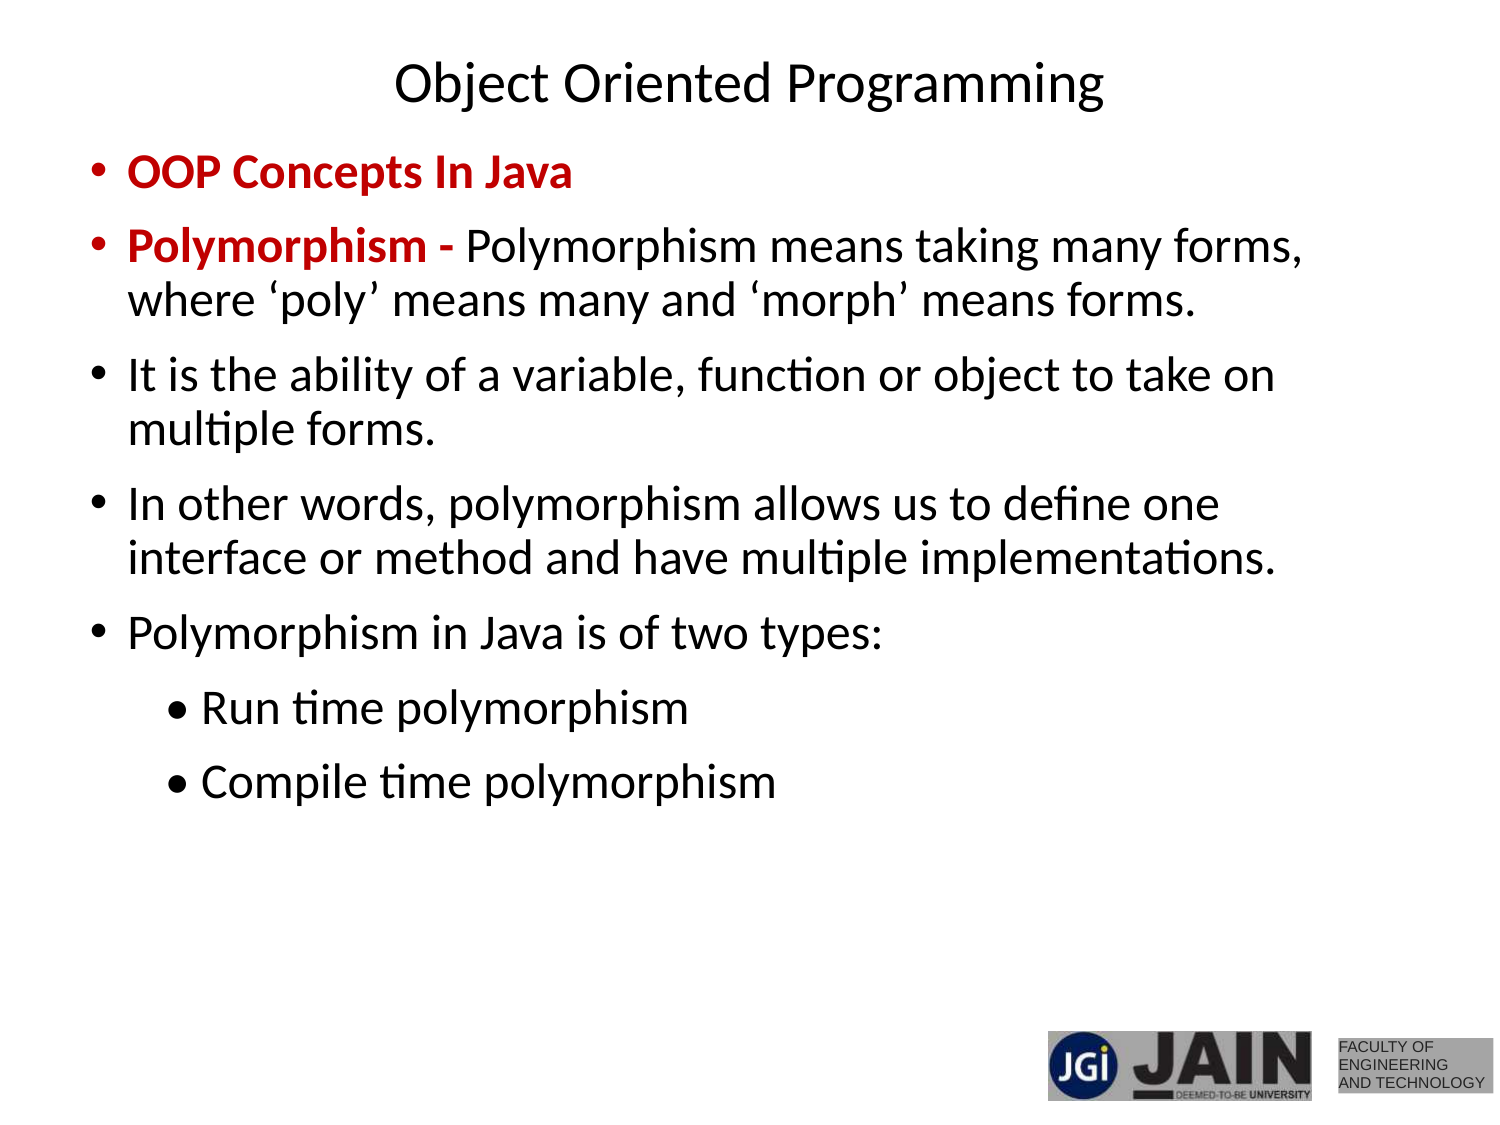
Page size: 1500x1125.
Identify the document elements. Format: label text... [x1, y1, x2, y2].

picture [1048, 1031, 1312, 1101]
text_box OOP Concepts In Java Polymorphism - Polymorphism means taking many forms, where ‘poly’ means many and ‘morph’ means forms. It is the ability of a variable, function or object to take on multiple forms. In other words, polymorphism allows us to define one interface or method and have multiple implementations. Polymorphism in Java is of two types: • Run time polymorphism • Compile time polymorphism [74, 137, 1425, 1066]
text_box FACULTY OF ENGINEERING AND TECHNOLOGY [1338, 1038, 1494, 1094]
text_box Object Oriented Programming [74, 45, 1425, 137]
